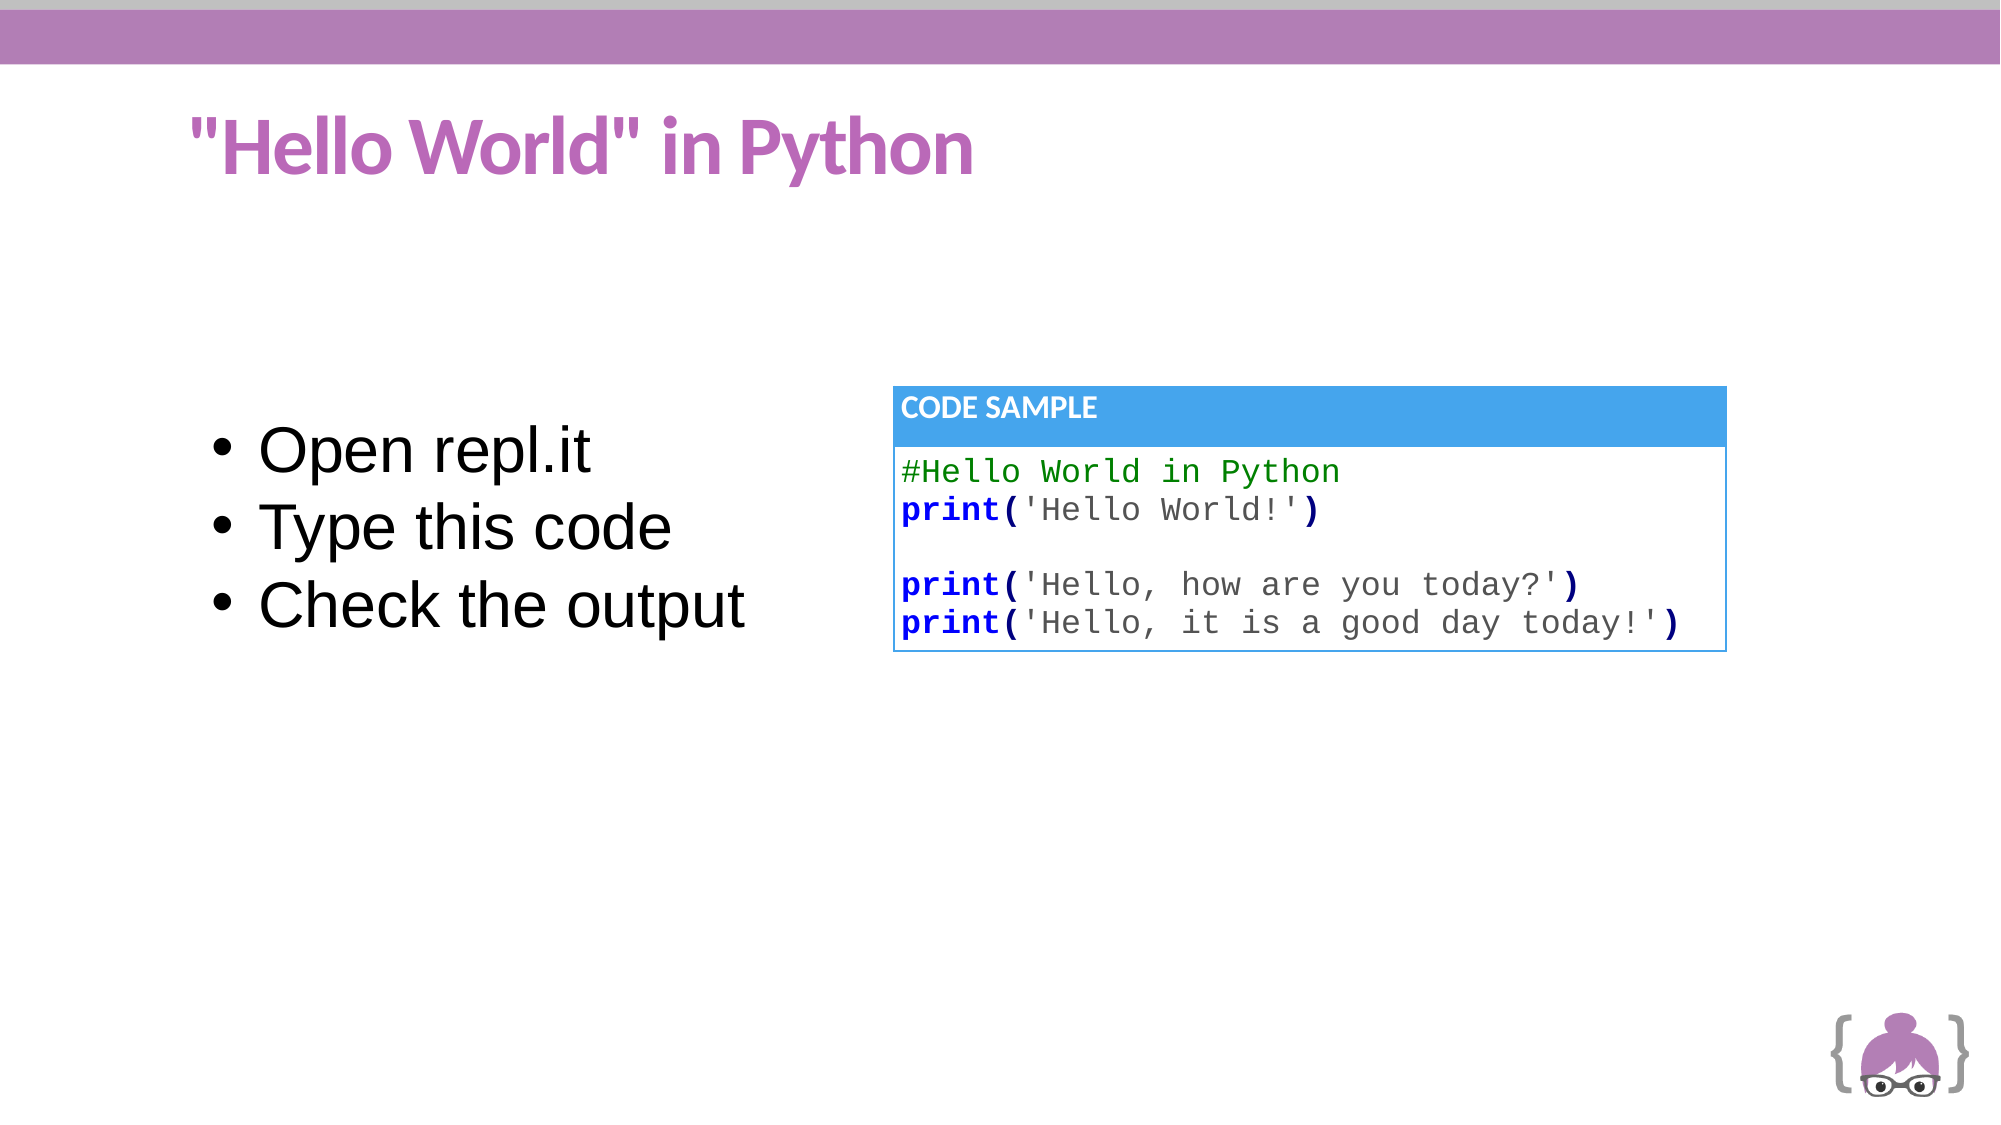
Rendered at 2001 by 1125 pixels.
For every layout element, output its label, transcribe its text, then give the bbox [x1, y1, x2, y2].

text_box Open repl.it Type this code Check the output [203, 400, 753, 648]
table_header CODE SAMPLE [895, 387, 1725, 447]
title "Hello World" in Python [179, 66, 1380, 200]
picture [1830, 1012, 1969, 1098]
table_cell #Hello World in Python print('Hello World!') print('Hello, how are you today?') print('Hello, it is a good day today!') [895, 447, 1725, 650]
